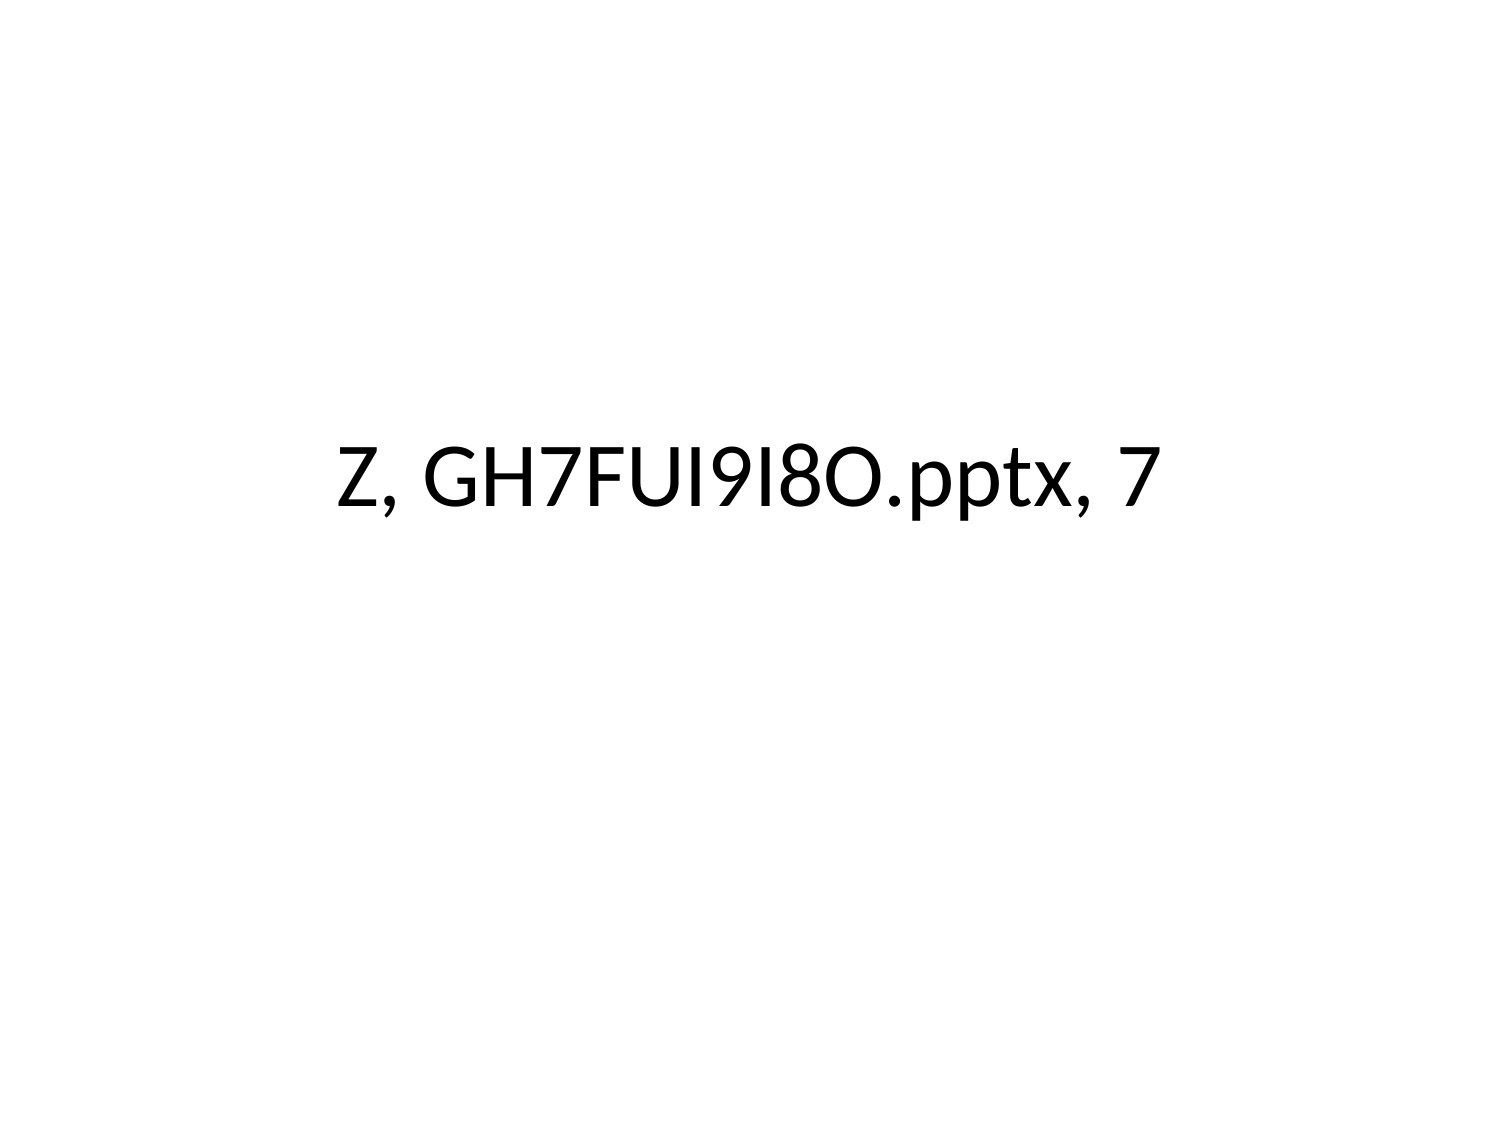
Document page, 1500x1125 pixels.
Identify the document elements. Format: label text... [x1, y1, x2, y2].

title Z, GH7FUI9I8O.pptx, 7 [112, 349, 1388, 591]
